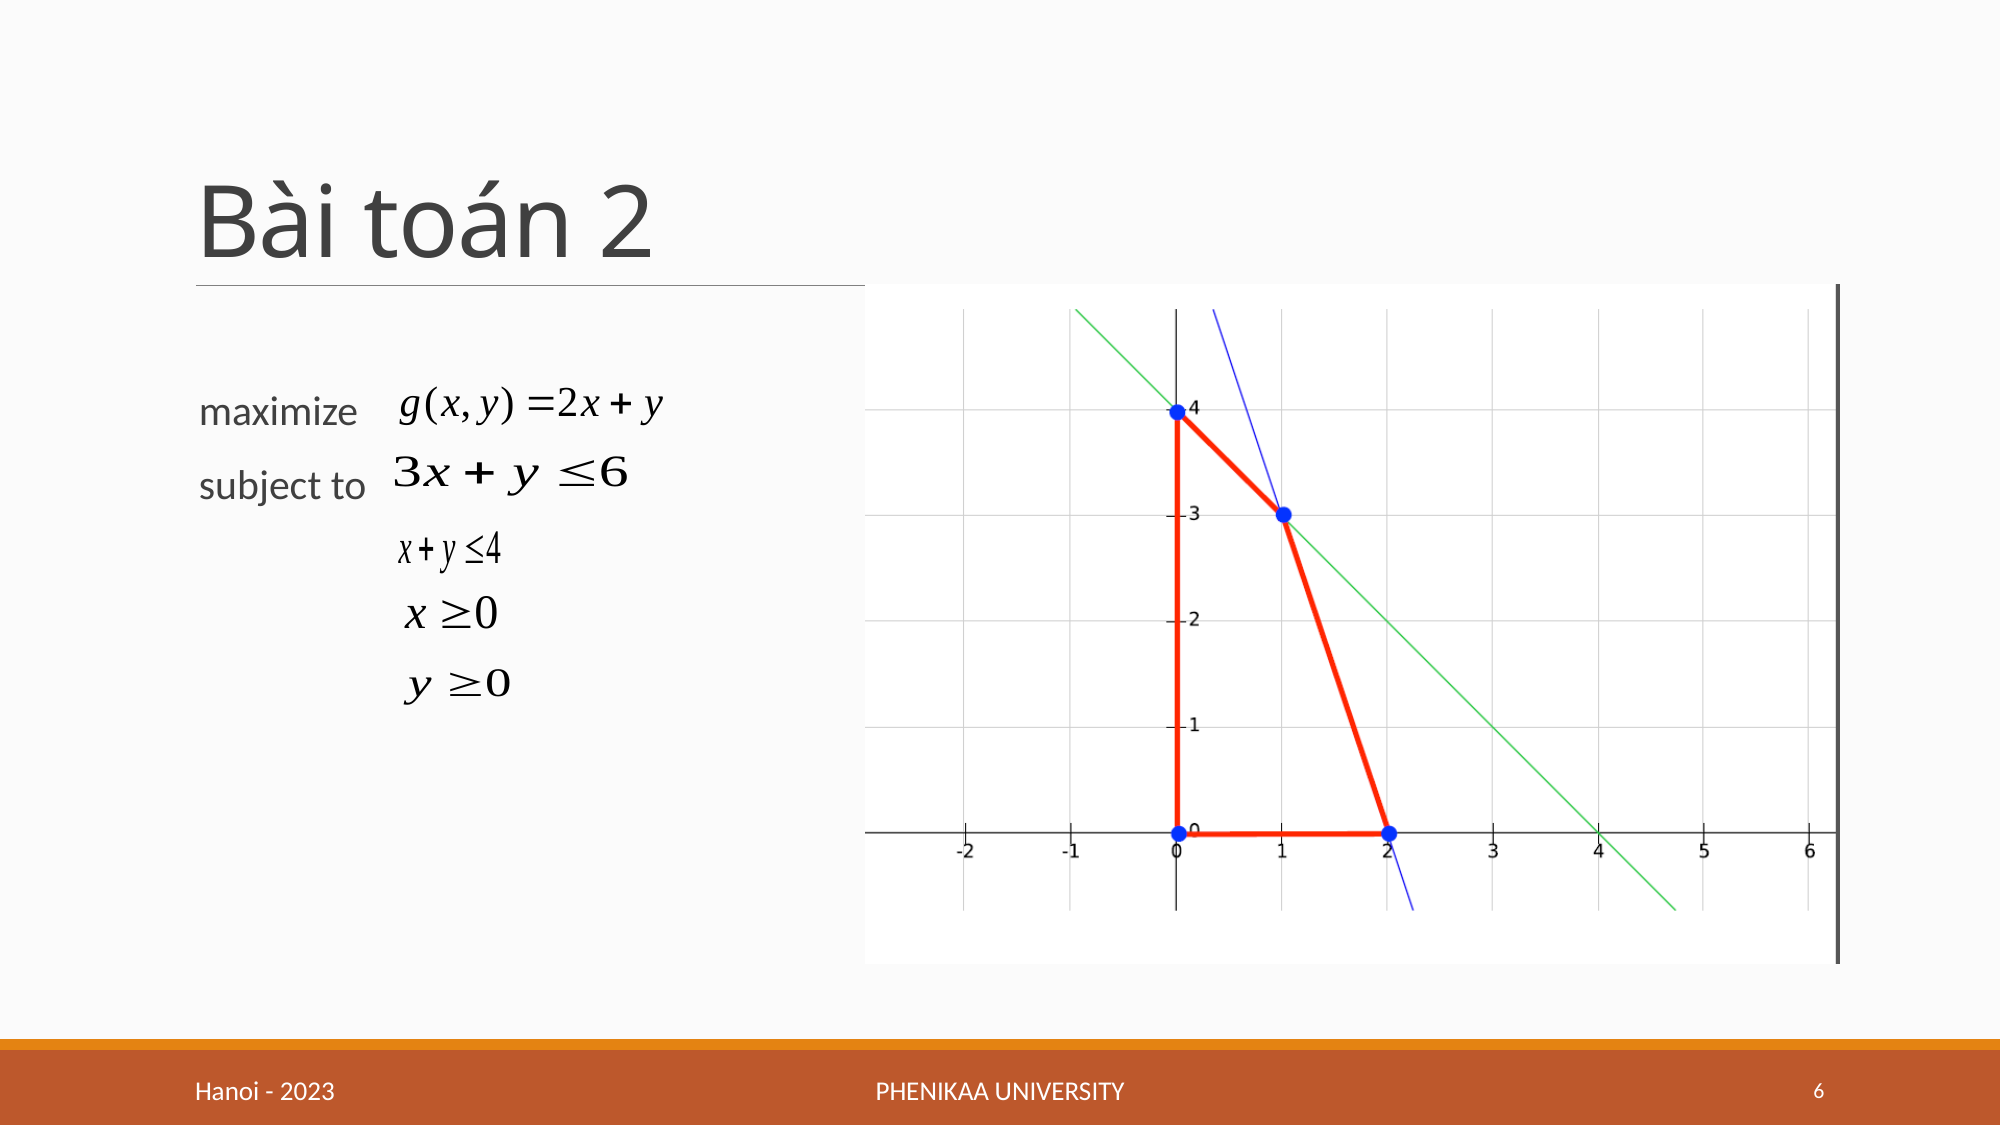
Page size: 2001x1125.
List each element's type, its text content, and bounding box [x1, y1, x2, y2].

title Bài toán 2 [180, 47, 1830, 285]
list maximize subject to [180, 302, 861, 963]
picture [864, 284, 1840, 964]
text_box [393, 523, 504, 583]
slide_number 6 [1624, 1059, 1840, 1120]
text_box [392, 378, 671, 434]
footer PHENIKAA UNIVERSITY [604, 1059, 1396, 1120]
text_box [396, 662, 517, 712]
slide_number Hanoi - 2023 [180, 1059, 586, 1120]
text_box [396, 589, 504, 639]
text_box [386, 449, 635, 505]
